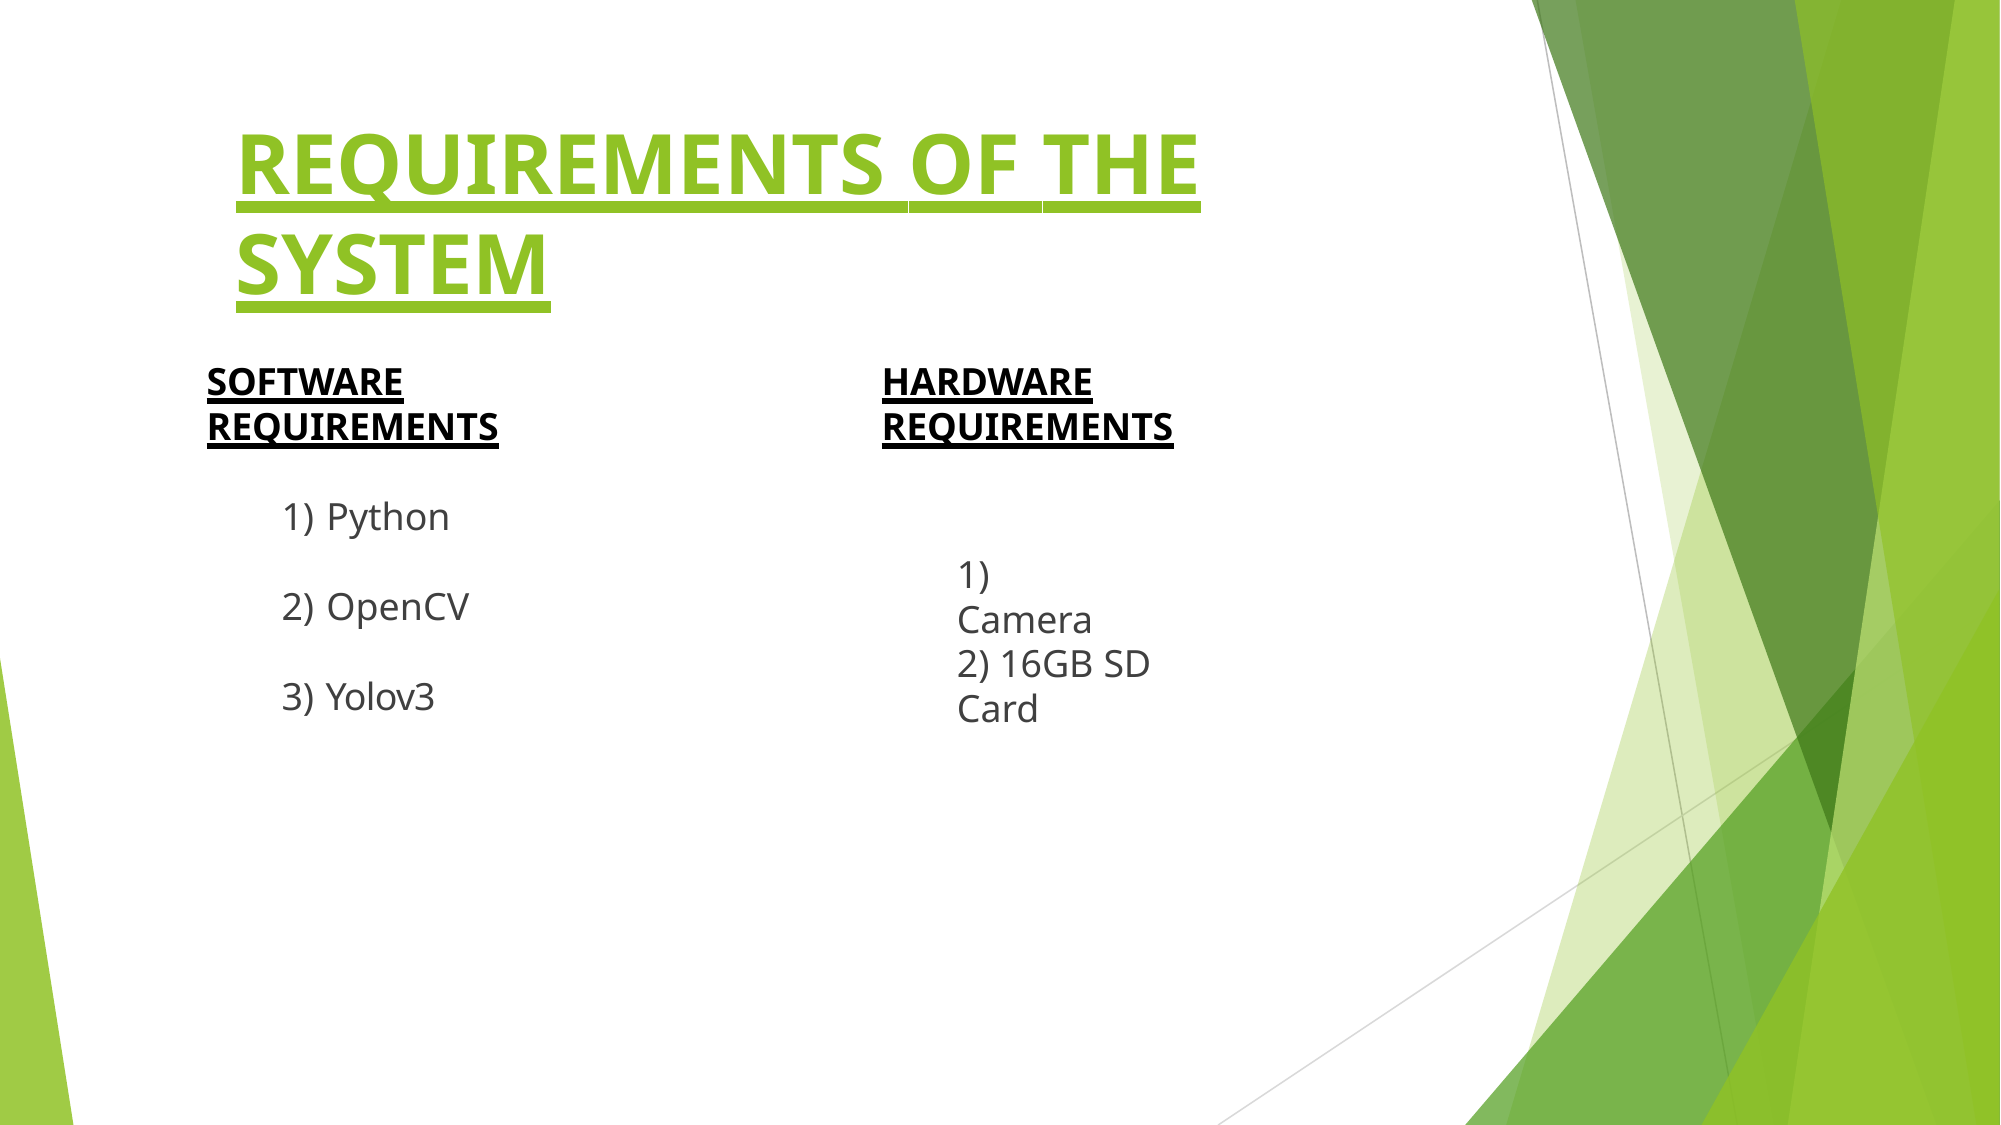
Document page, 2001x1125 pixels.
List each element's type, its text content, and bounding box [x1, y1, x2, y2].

title REQUIREMENTS OF THE SYSTEM [233, 108, 1466, 311]
text_box 1) Camera [954, 549, 1132, 637]
text_box 2) 16GB SD Card [954, 637, 1231, 730]
text_box HARDWARE REQUIREMENTS [879, 356, 1358, 449]
text_box SOFTWARE REQUIREMENTS Python OpenCV Yolov3 [204, 356, 677, 718]
